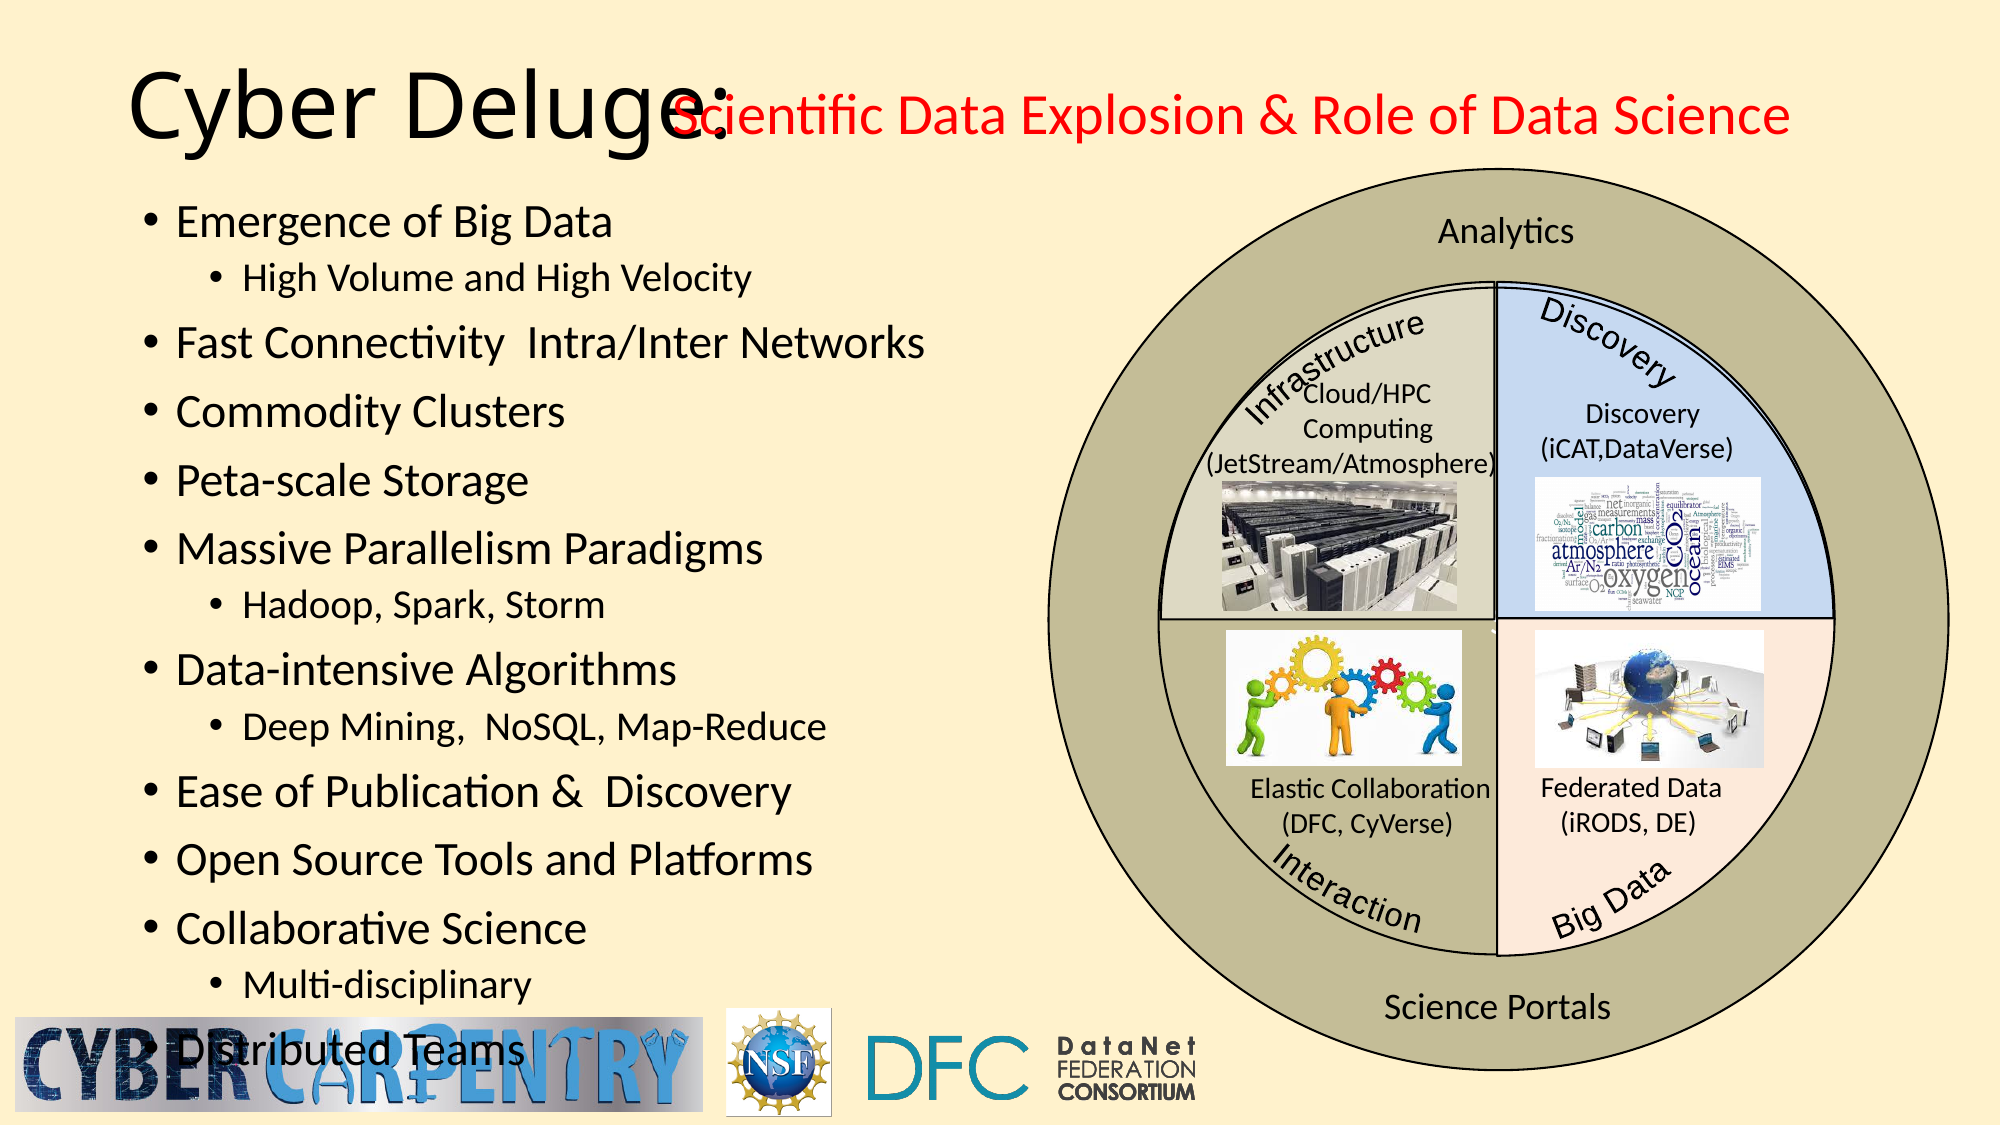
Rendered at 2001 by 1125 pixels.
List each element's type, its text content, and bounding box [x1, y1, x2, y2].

text_box [1272, 281, 1495, 367]
picture [868, 1088, 1202, 1108]
text_box Discovery (iCAT,DataVerse) [1536, 387, 1824, 473]
text_box Analytics [1423, 198, 1590, 259]
picture [1226, 630, 1462, 766]
text_box Federated Data (iRODS, DE) [1493, 761, 1770, 846]
text_box Science Portals [1369, 974, 1627, 1035]
text_box Cloud/HPC Computing (JetStream/Atmosphere) [1190, 367, 1536, 487]
text_box [1497, 473, 1835, 618]
text_box Scientific Data Explosion & Role of Data Science [582, 69, 2000, 154]
text_box S [1048, 169, 1949, 1071]
text_box [1160, 483, 1495, 620]
picture [15, 1017, 703, 1112]
text_box Elastic Collaboration (DFC, CyVerse) [1232, 761, 1509, 847]
list Emergence of Big Data High Volume and High Velocity Fast Connectivity Intra/Inter Networks Commodity Clusters Peta-scale Storage Massive Parallelism Paradigms Hadoop, Spark, Storm Data-intensive Algorithms Deep Mining, NoSQL, Map-Reduce Ease of Publication & Discovery Open Source Tools and Platforms Collaborative Science Multi-disciplinary Distributed Teams [127, 188, 1853, 1088]
title Cyber Deluge: [111, 0, 1837, 218]
text_box [1497, 618, 1835, 817]
picture [1535, 630, 1764, 768]
text_box [1497, 846, 1747, 956]
picture [1535, 477, 1761, 612]
text_box [1497, 281, 1742, 387]
picture [1222, 481, 1457, 611]
